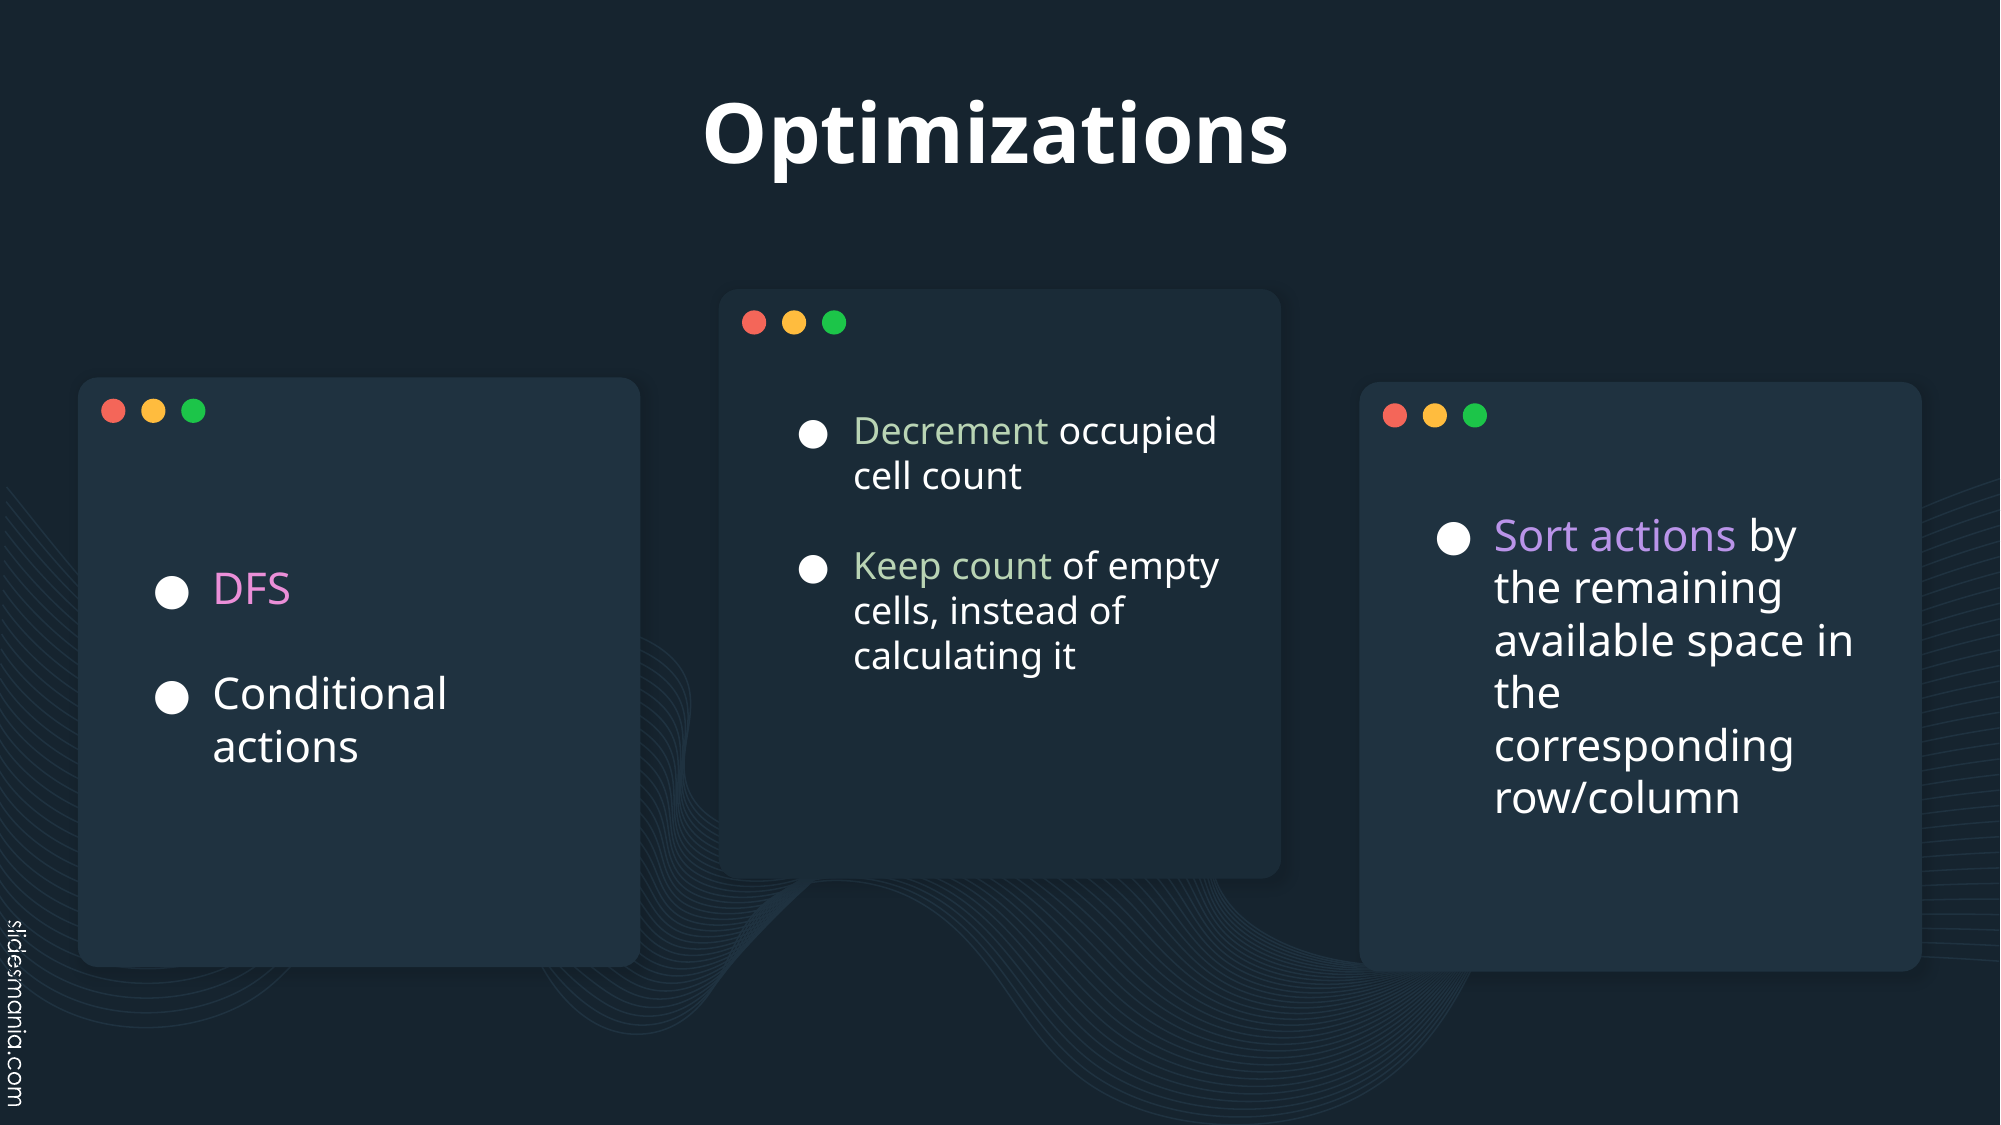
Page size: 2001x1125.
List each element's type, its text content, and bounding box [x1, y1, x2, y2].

list Decrement occupied cell count Keep count of empty cells, instead of calculating it [758, 387, 1242, 798]
list Sort actions by the remaining available space in the corresponding row/column [1399, 487, 1883, 898]
title Optimizations [117, 59, 1875, 186]
list DFS Conditional actions [117, 541, 601, 844]
